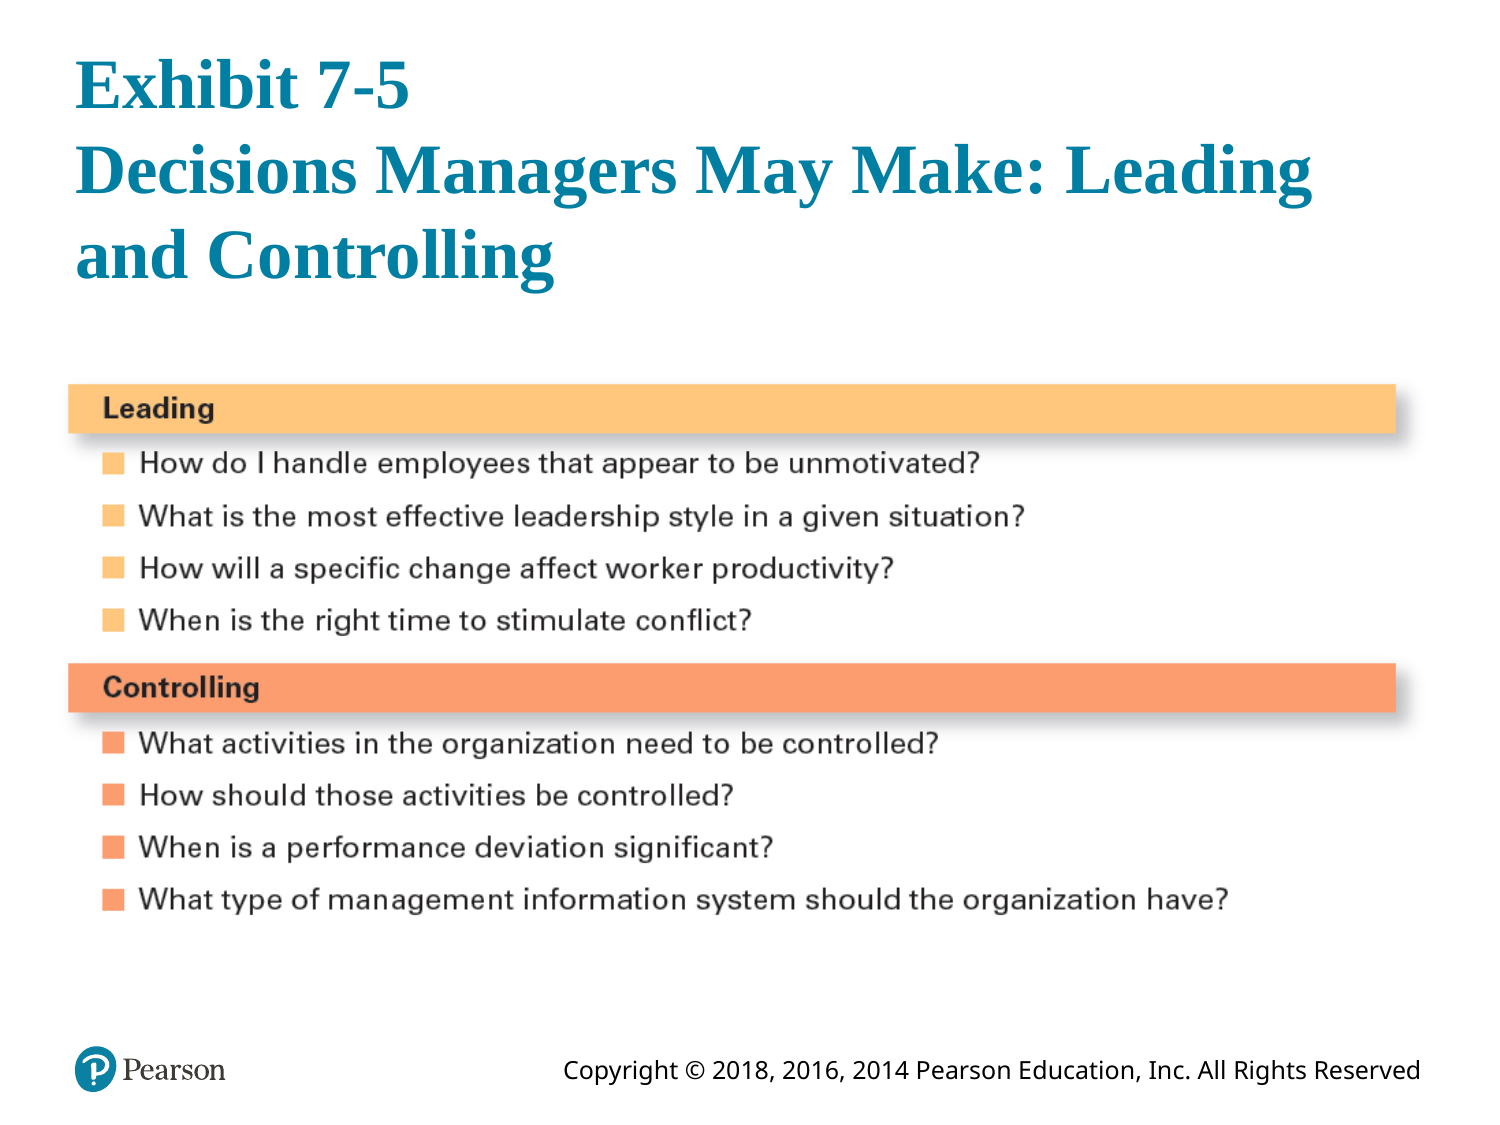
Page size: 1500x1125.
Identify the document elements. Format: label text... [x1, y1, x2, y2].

picture [26, 371, 1474, 963]
title Exhibit 7-5 Decisions Managers May Make: Leading and Controlling [75, 37, 1425, 300]
